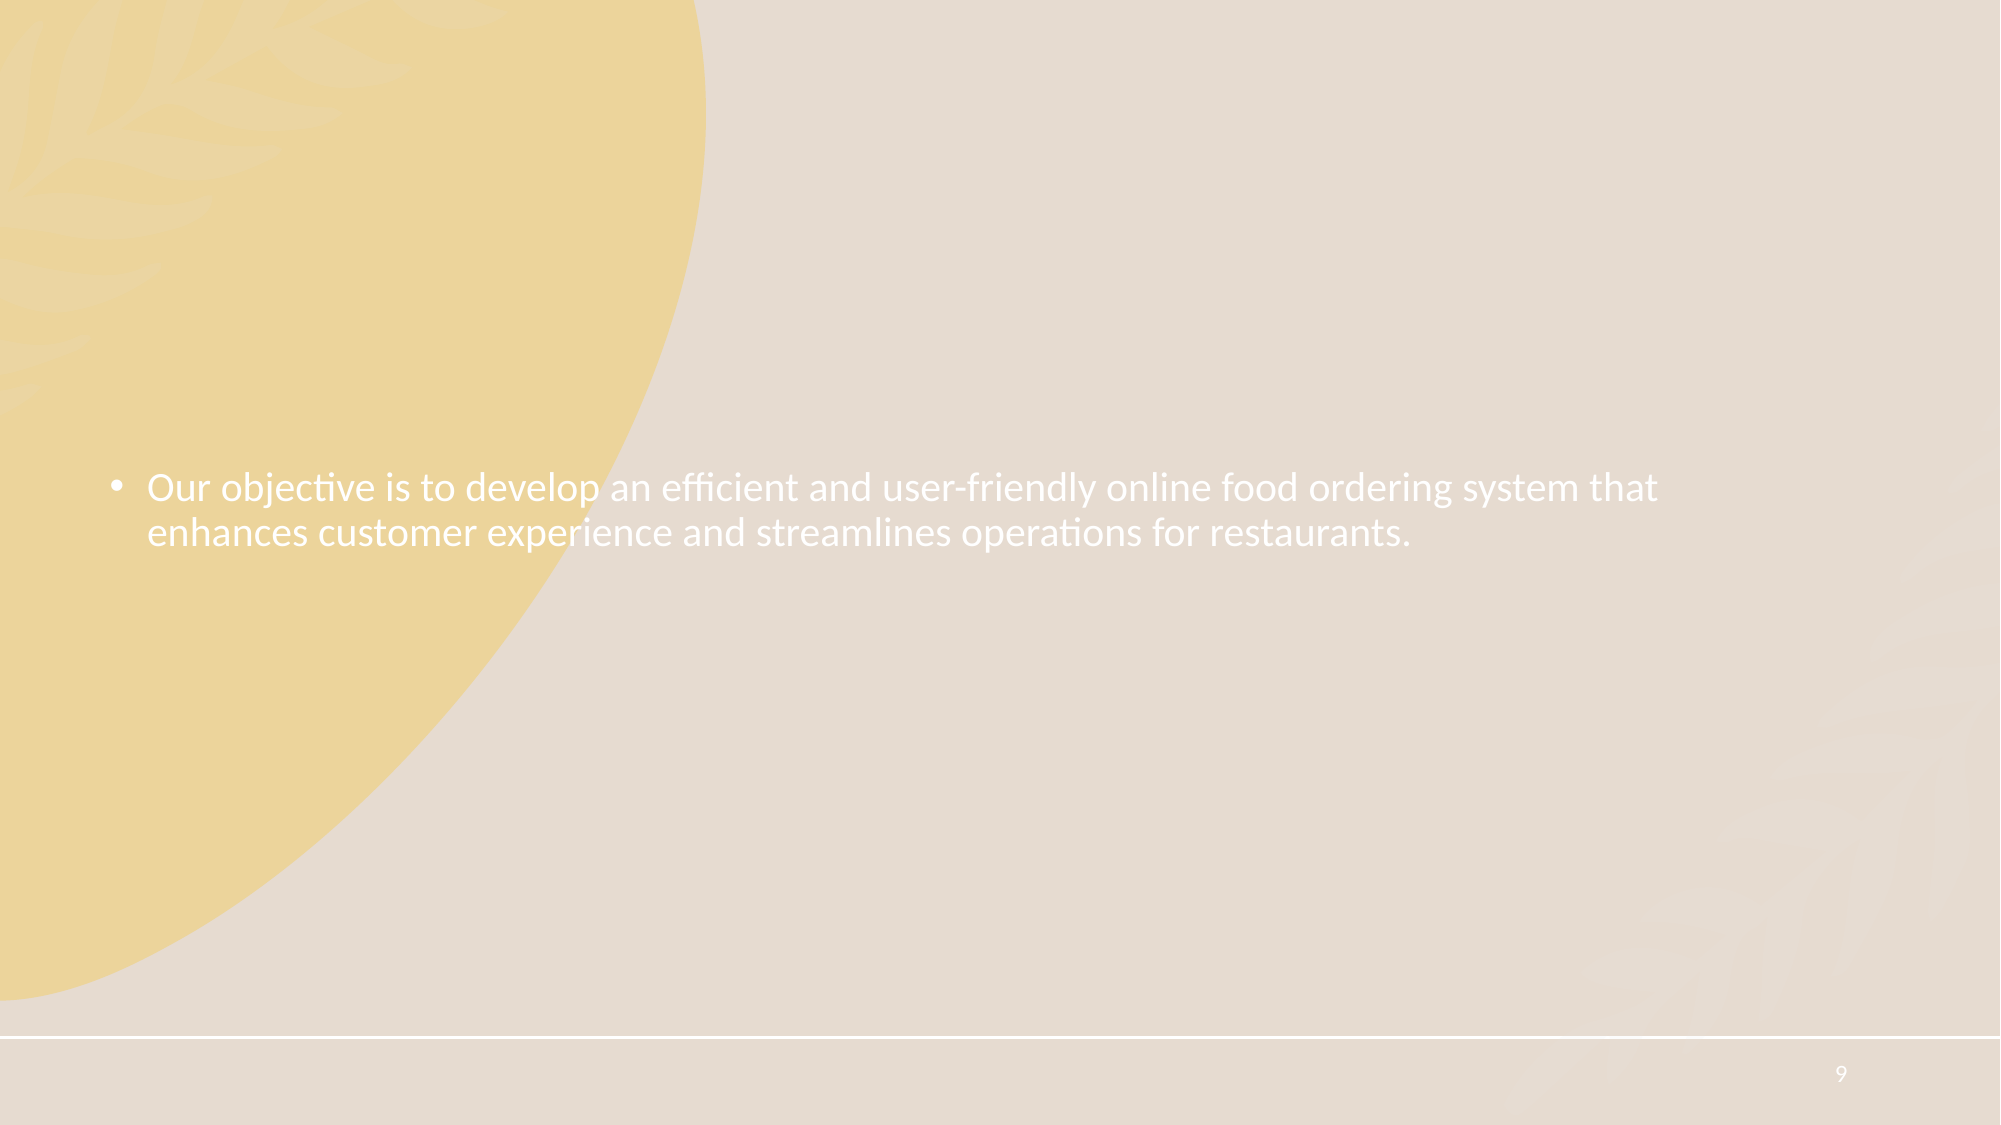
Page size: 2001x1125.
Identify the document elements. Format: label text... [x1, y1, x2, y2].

slide_number 9 [1412, 1042, 1863, 1103]
list Our objective is to develop an efficient and user-friendly online food ordering system that enhances customer experience and streamlines operations for restaurants. [94, 457, 1820, 721]
